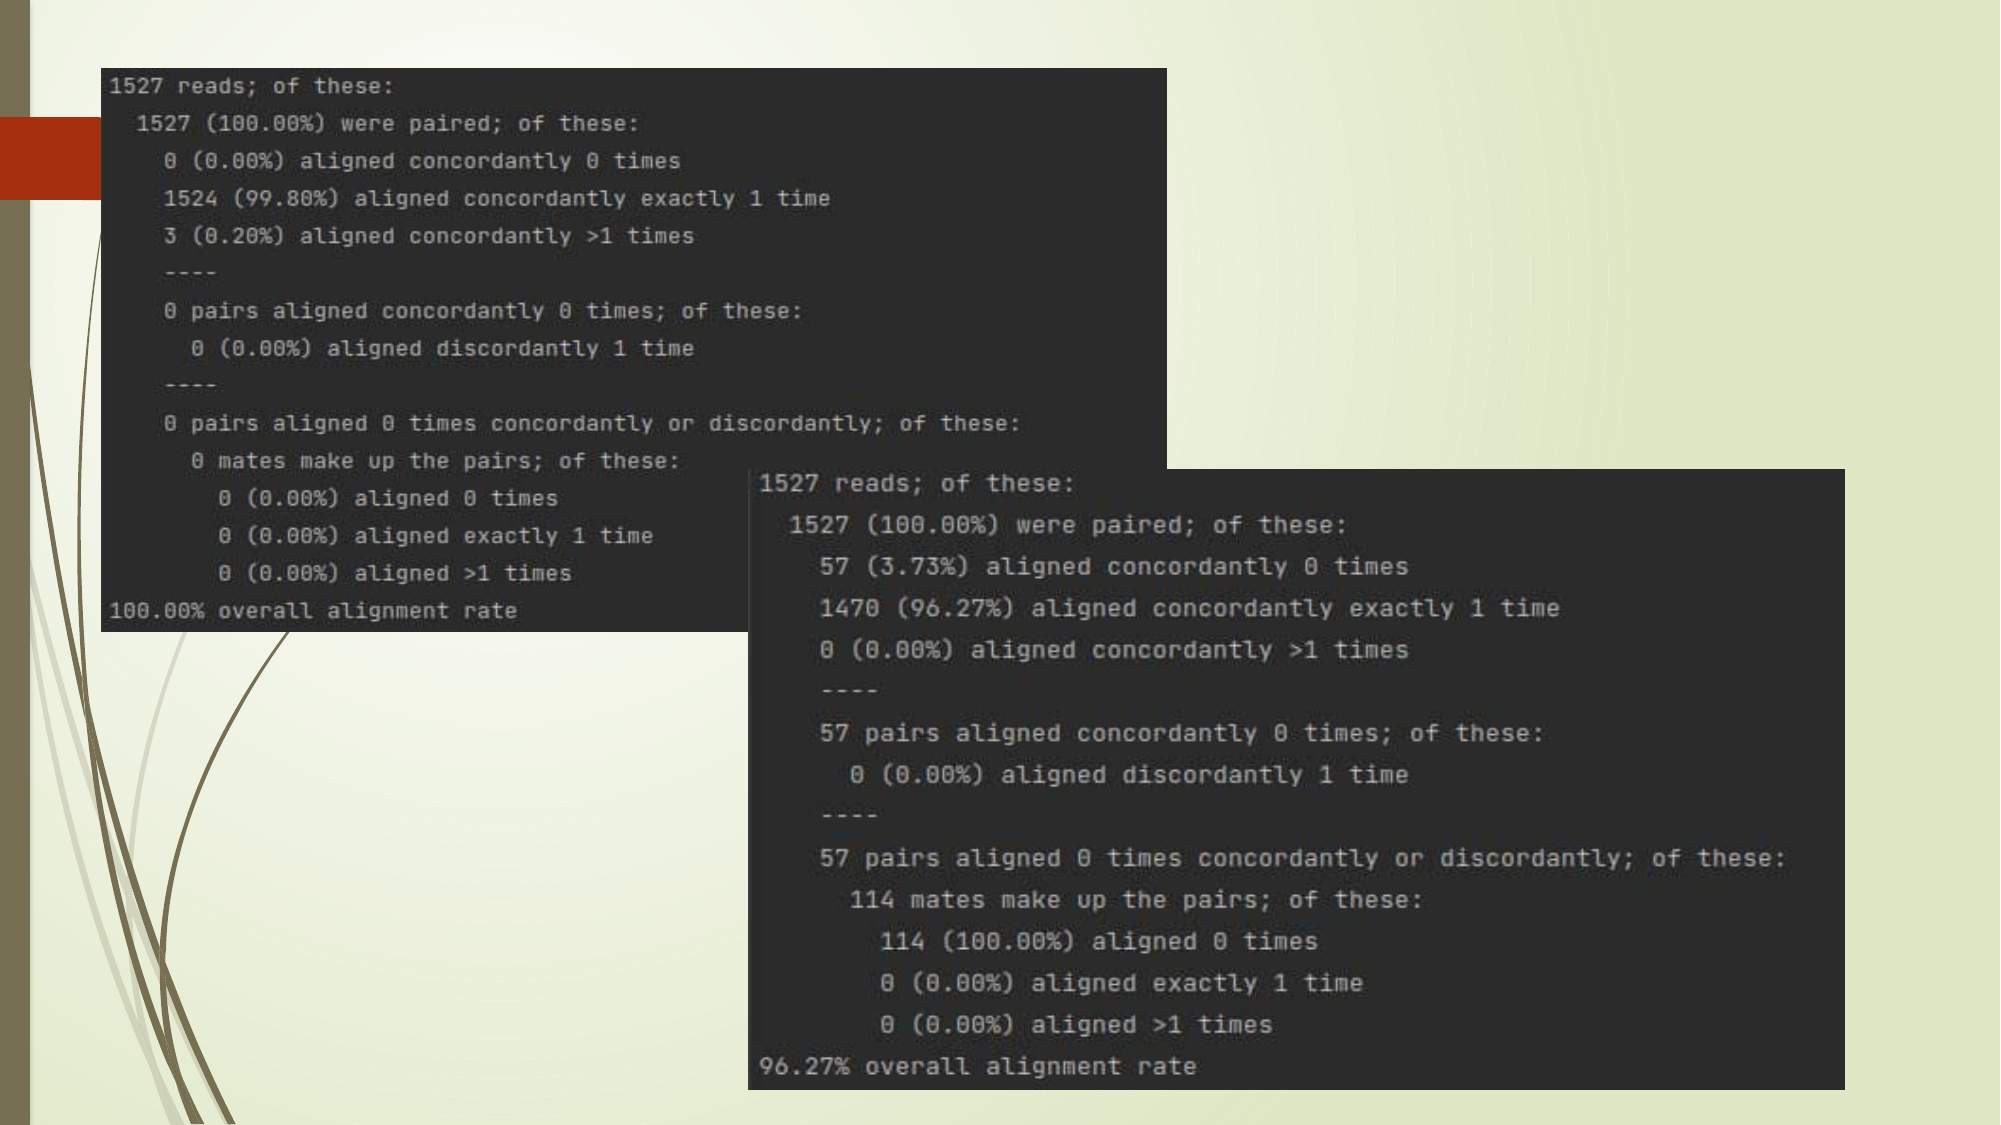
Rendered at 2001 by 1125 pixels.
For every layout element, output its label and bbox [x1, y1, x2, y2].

picture [100, 67, 1168, 632]
list [748, 469, 1845, 1090]
